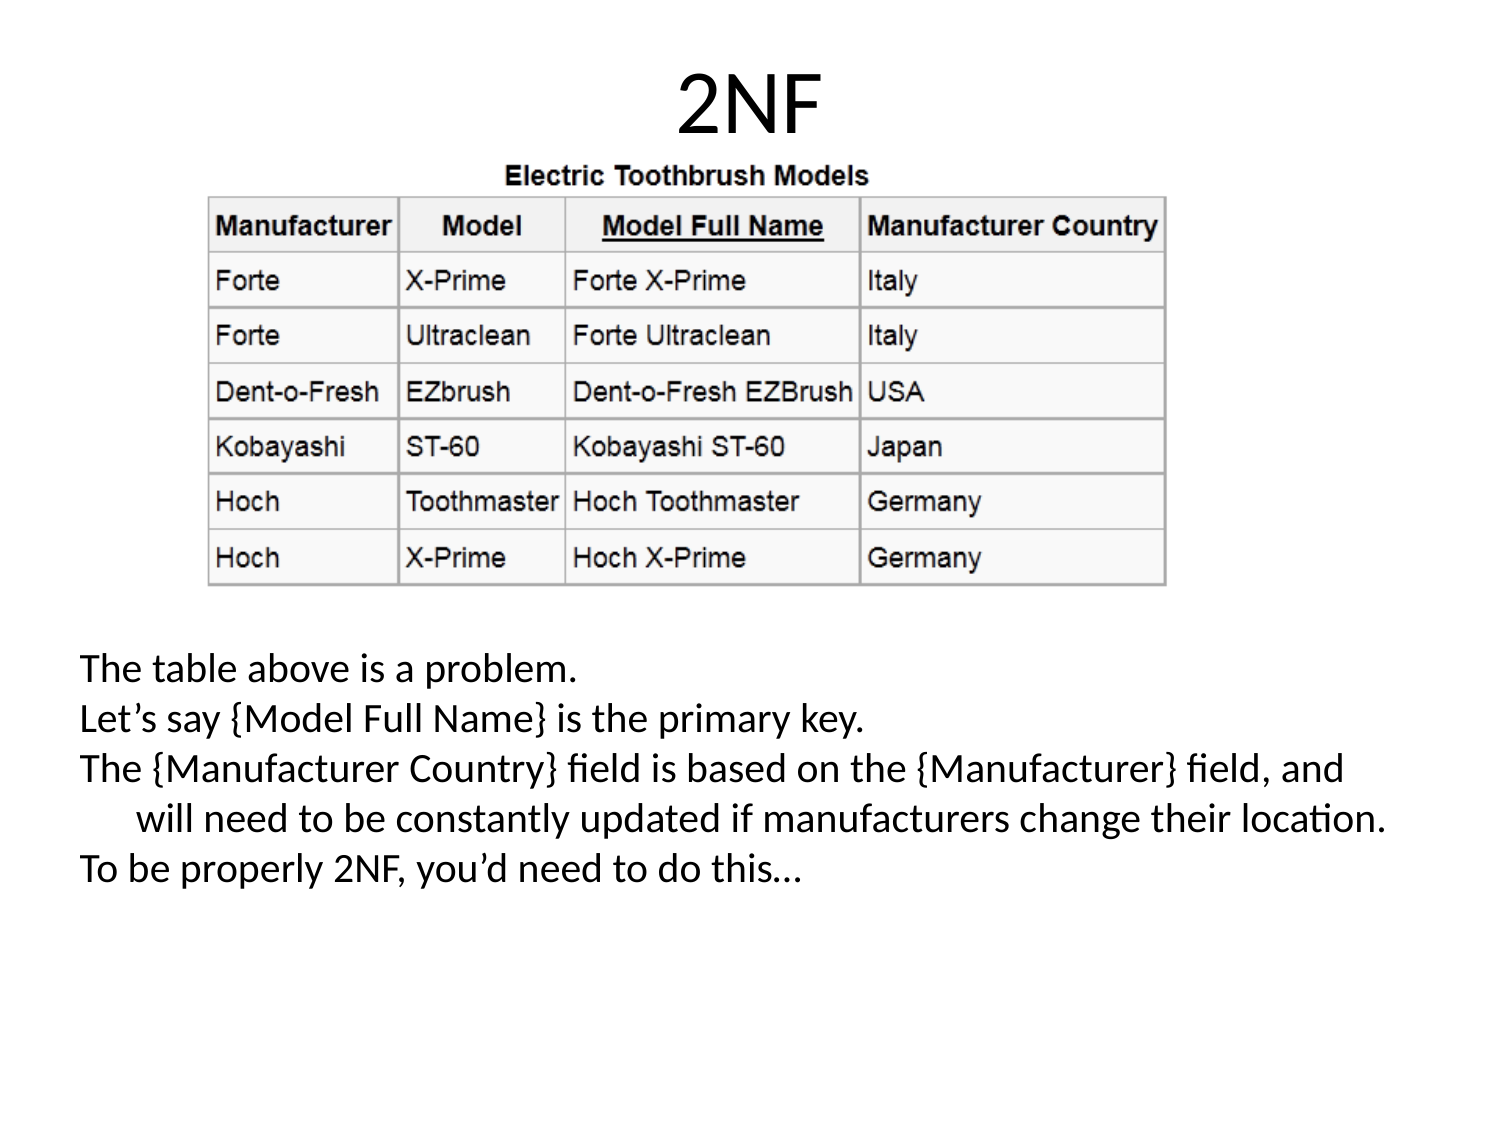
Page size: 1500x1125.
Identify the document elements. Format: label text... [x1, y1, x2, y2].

text_box The table above is a problem. Let’s say {Model Full Name} is the primary key. The {Manufacturer Country} field is based on the {Manufacturer} field, and will need to be constantly updated if manufacturers change their location. To be properly 2NF, you’d need to do this… [64, 633, 1415, 1010]
picture [194, 148, 1178, 599]
text_box 2NF [74, 45, 1425, 149]
